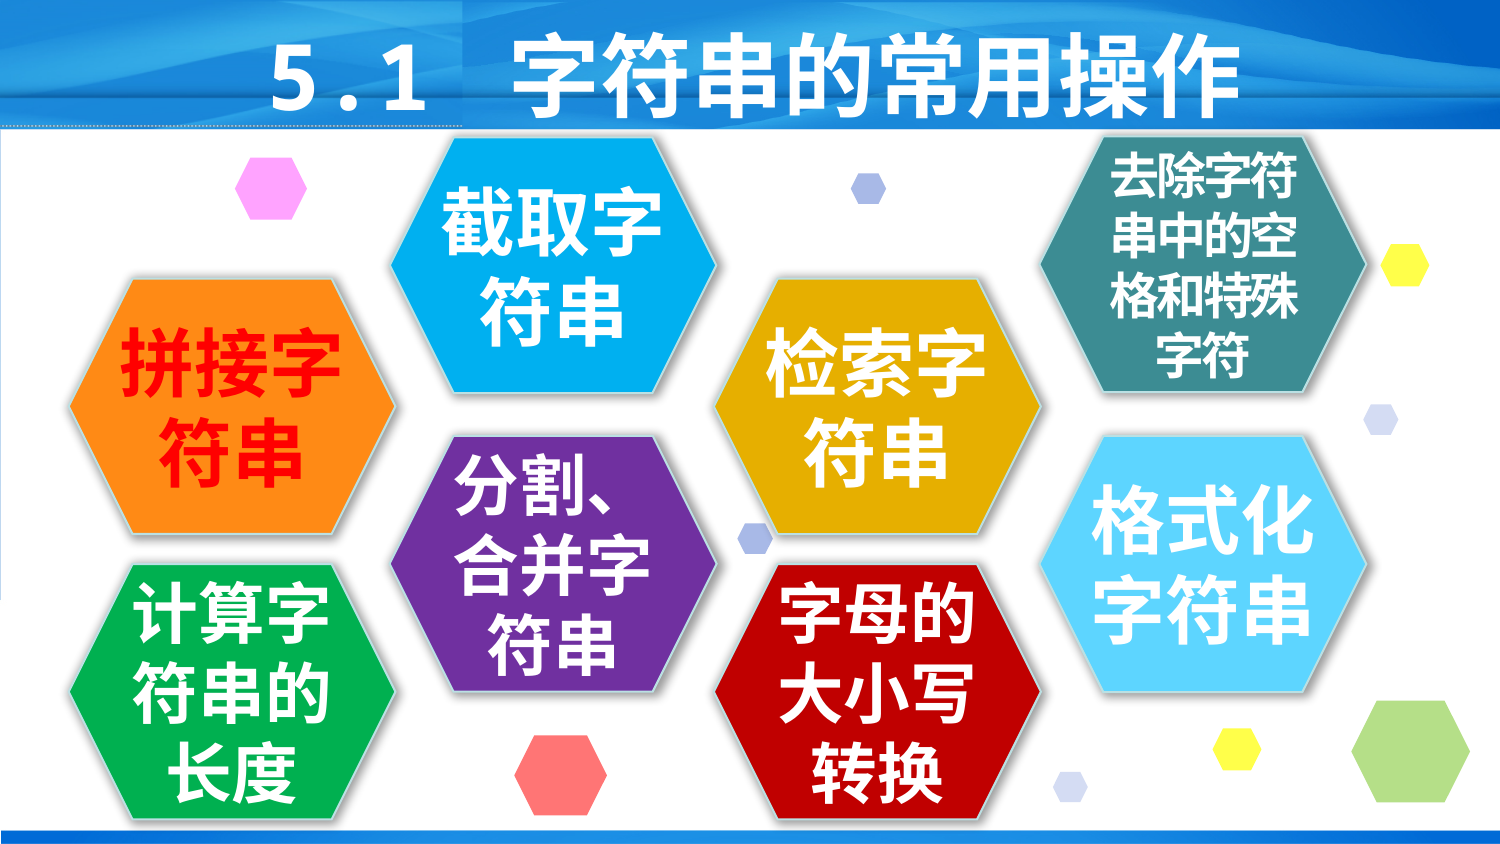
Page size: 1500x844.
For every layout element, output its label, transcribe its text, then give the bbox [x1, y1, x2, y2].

text_box [1380, 244, 1430, 287]
text_box 字母的大小写转换 [713, 563, 1041, 820]
picture [0, 0, 1500, 844]
text_box 分割、合并字符串 [389, 435, 717, 692]
text_box 截取字符串 [389, 144, 717, 394]
text_box [514, 735, 607, 816]
text_box [737, 523, 773, 554]
text_box [850, 173, 887, 204]
title 5.1 字符串的常用操作 [79, 3, 1430, 144]
text_box [1351, 700, 1471, 803]
text_box 去除字符串中的空格和特殊字符 [1039, 144, 1367, 393]
text_box [1363, 404, 1399, 435]
text_box 计算字符串的长度 [68, 563, 396, 820]
text_box [234, 157, 308, 220]
text_box [1052, 771, 1088, 803]
text_box 格式化字符串 [1039, 435, 1367, 693]
text_box 检索字符串 [713, 278, 1041, 535]
text_box [1212, 728, 1262, 771]
text_box 拼接字符串 [68, 278, 396, 534]
